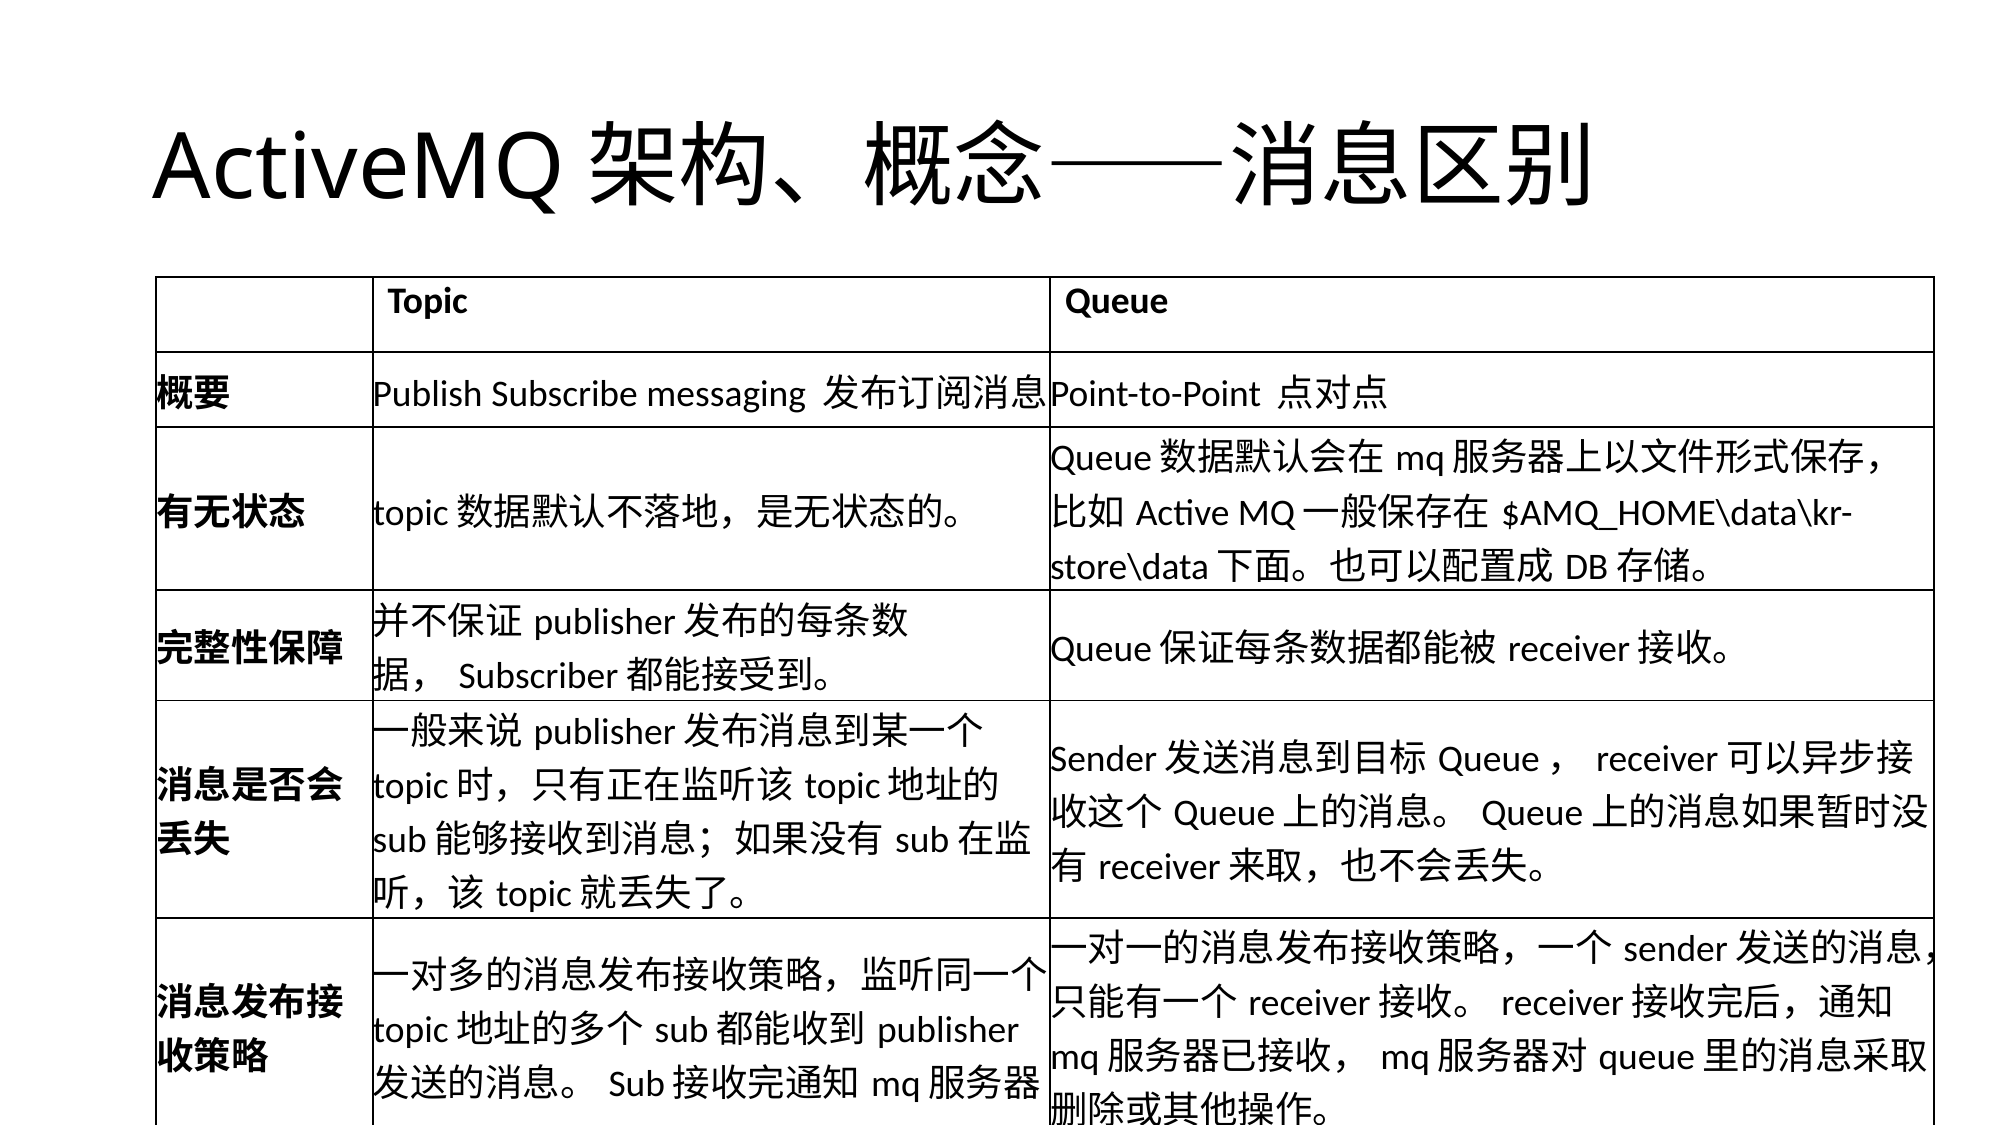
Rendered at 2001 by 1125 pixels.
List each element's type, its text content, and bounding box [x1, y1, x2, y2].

title ActiveMQ架构、概念——消息区别 [137, 59, 1863, 278]
table_cell 消息是否会丢失 [157, 701, 372, 917]
table_cell Queue数据默认会在mq服务器上以文件形式保存，比如Active MQ一般保存在$AMQ_HOME\data\kr-store\data下面。也可以配置成DB存储。 [1051, 428, 1933, 589]
table_cell Sender发送消息到目标Queue，receiver可以异步接收这个Queue上的消息。Queue上的消息如果暂时没有receiver来取，也不会丢失。 [1051, 701, 1933, 917]
table_cell 并不保证publisher发布的每条数据，Subscriber都能接受到。 [374, 591, 1049, 700]
table_cell topic数据默认不落地，是无状态的。 [374, 428, 1049, 589]
table_header Topic [374, 278, 1049, 351]
table_cell 一对一的消息发布接收策略，一个sender发送的消息，只能有一个receiver接收。receiver接收完后，通知mq服务器已接收，mq服务器对queue里的消息采取删除或其他操作。 [1051, 919, 1933, 1125]
table_cell 一般来说publisher发布消息到某一个topic时，只有正在监听该topic地址的sub能够接收到消息；如果没有sub在监听，该topic就丢失了。 [374, 701, 1049, 917]
table_cell Point-to-Point 点对点 [1051, 353, 1933, 426]
table_cell Queue保证每条数据都能被receiver接收。 [1051, 591, 1933, 700]
table_cell 消息发布接收策略 [157, 919, 372, 1125]
table_cell 一对多的消息发布接收策略，监听同一个topic地址的多个sub都能收到publisher发送的消息。Sub接收完通知mq服务器 [374, 919, 1049, 1125]
table_header Queue [1051, 278, 1933, 351]
table_cell Publish Subscribe messaging 发布订阅消息 [374, 353, 1049, 426]
table_header [157, 278, 372, 351]
table_cell 概要 [157, 353, 372, 426]
table_cell 完整性保障 [157, 591, 372, 700]
table_cell 有无状态 [157, 428, 372, 589]
